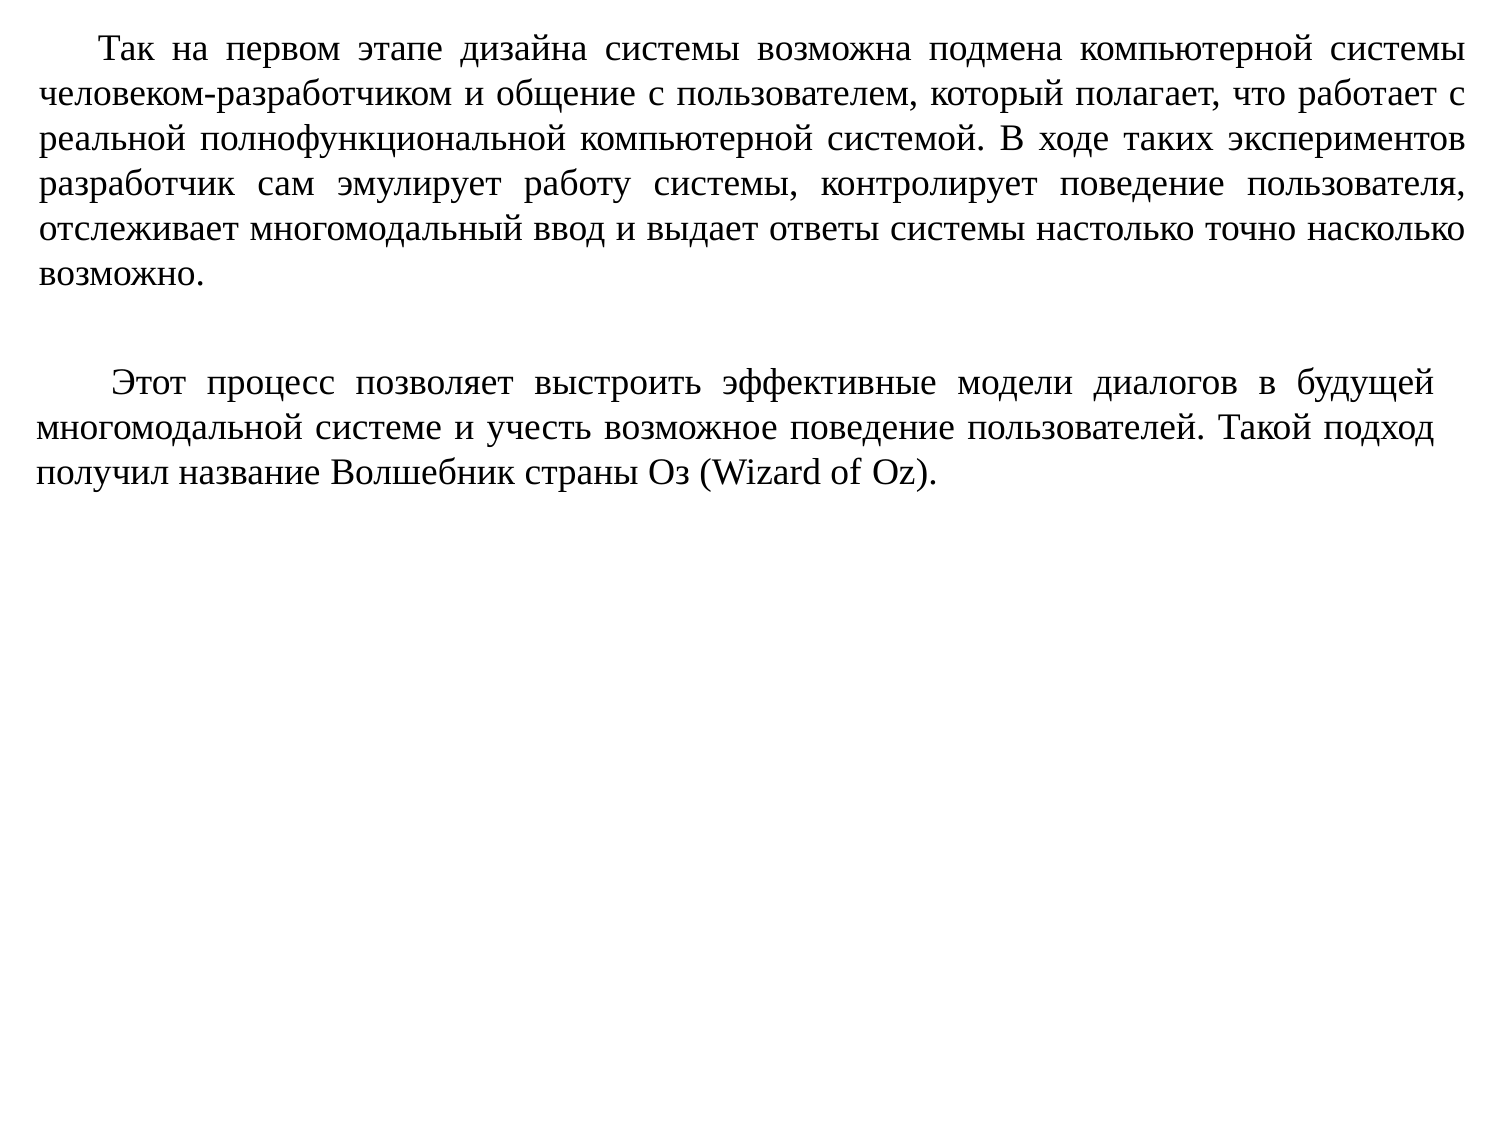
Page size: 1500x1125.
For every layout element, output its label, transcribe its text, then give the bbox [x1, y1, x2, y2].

text_box Так на первом этапе дизайна системы возможна подмена компьютерной системы человеком-разработчиком и общение с пользователем, который полагает, что работает с реальной полнофункциональной компьютерной системой. В ходе таких экспериментов разработчик сам эмулирует работу системы, контролирует поведение пользователя, отслеживает многомодальный ввод и выдает ответы системы настолько точно насколько возможно. [23, 15, 1483, 301]
text_box Этот процесс позволяет выстроить эффективные модели диалогов в будущей многомодальной системе и учесть возможное поведение пользователей. Такой подход получил название Волшебник страны Оз (Wizard of Oz). [21, 349, 1451, 500]
